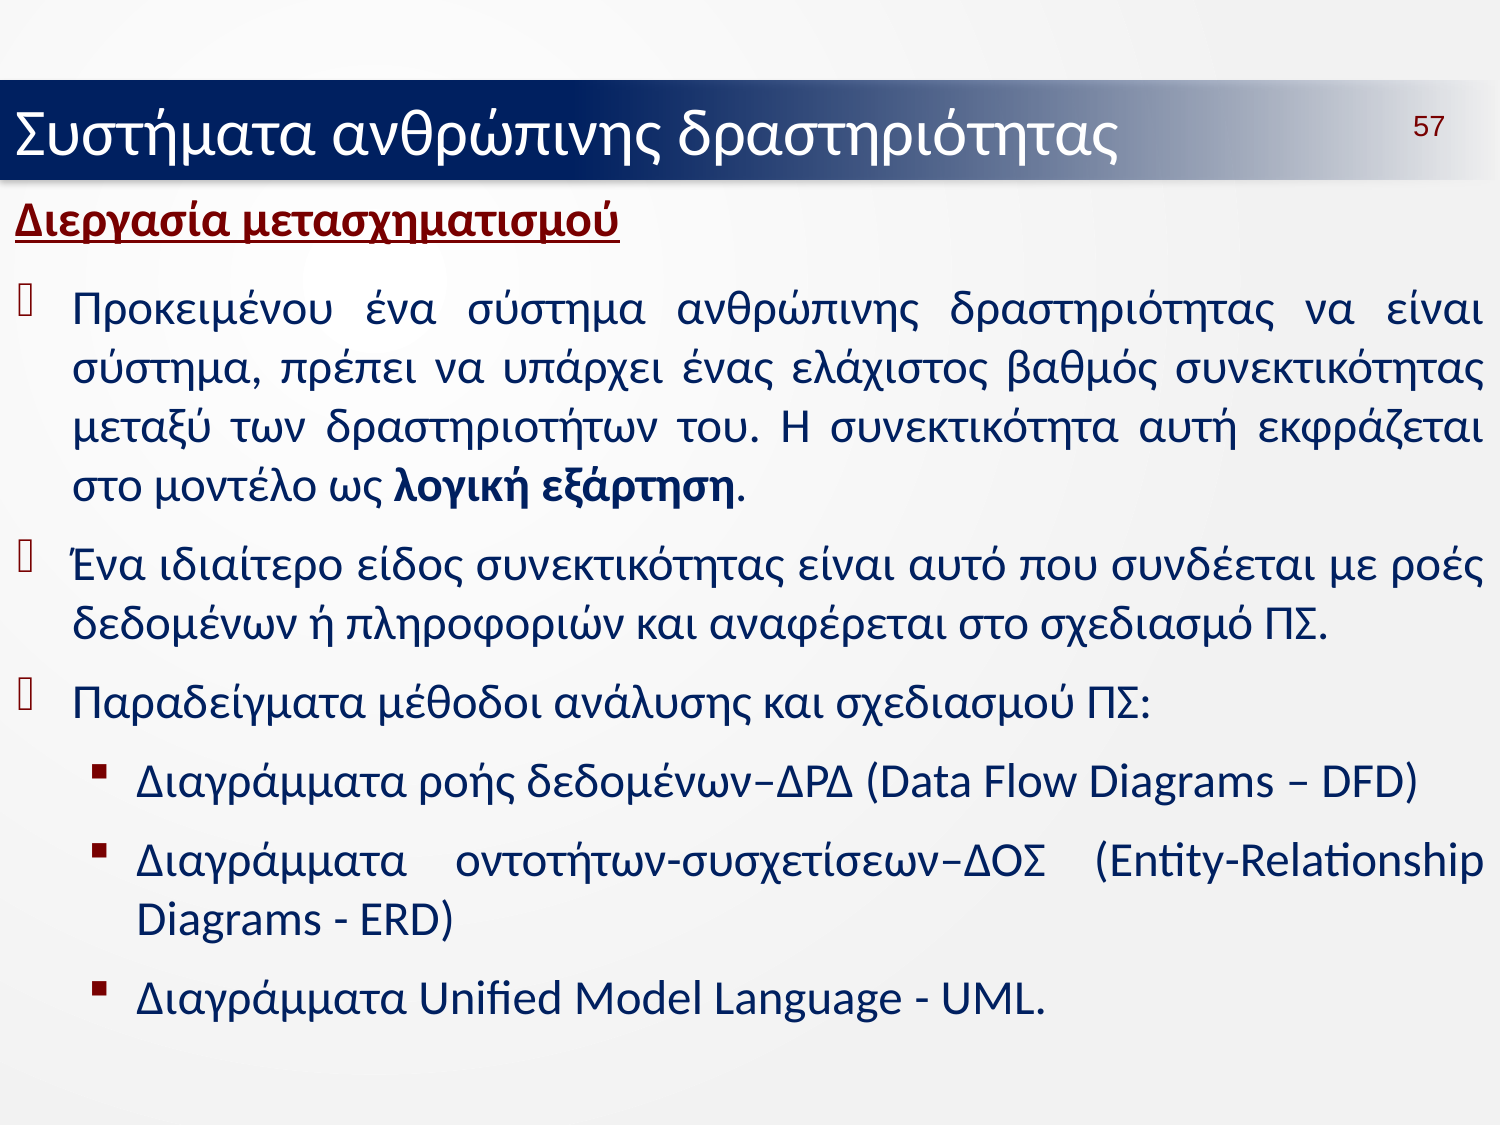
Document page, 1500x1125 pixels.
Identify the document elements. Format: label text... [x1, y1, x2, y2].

text_box Διεργασία μετασχηματισμού [0, 179, 1483, 255]
slide_number 57 [1388, 100, 1471, 163]
list Προκειμένου ένα σύστημα ανθρώπινης δραστηριότητας να είναι σύστημα, πρέπει να υπάρχει ένας ελάχιστος βαθμός συνεκτικότητας μεταξύ των δραστηριοτήτων του. Η συνεκτικότητα αυτή εκφράζεται στο μοντέλο ως λογική εξάρτηση. Ένα ιδιαίτερο είδος συνεκτικότητας είναι αυτό που συνδέεται με ροές δεδομένων ή πληροφοριών και αναφέρεται στο σχεδιασμό ΠΣ. Παραδείγματα μέθοδοι ανάλυσης και σχεδιασμού ΠΣ: Διαγράμματα ροής δεδομένων–ΔΡΔ (Data Flow Diagrams – DFD) Διαγράμματα οντοτήτων-συσχετίσεων–ΔΟΣ (Entity-Relationship Diagrams - ERD) Διαγράμματα Unified Model Language - UML. [2, 179, 1500, 1035]
list Συστήματα ανθρώπινης δραστηριότητας [0, 80, 1318, 179]
